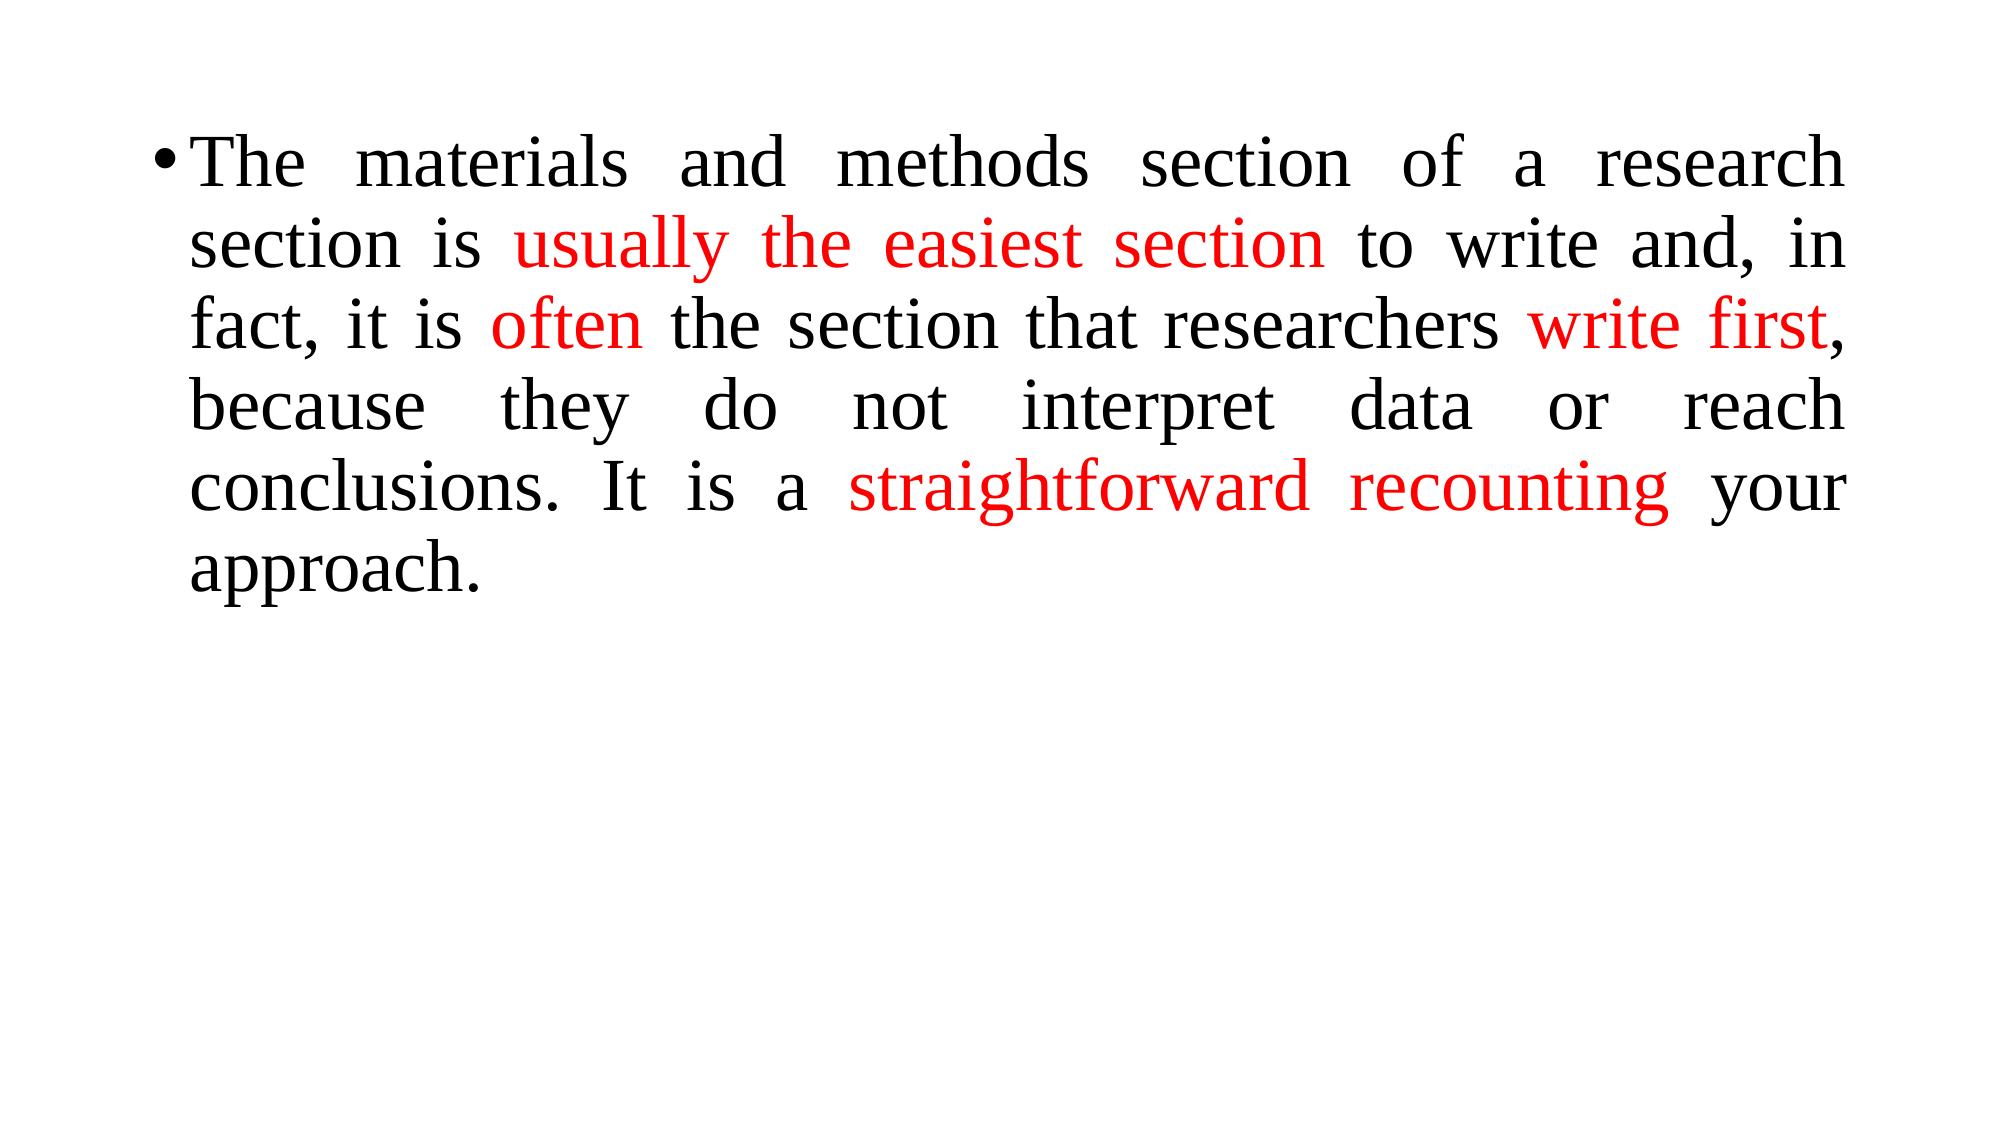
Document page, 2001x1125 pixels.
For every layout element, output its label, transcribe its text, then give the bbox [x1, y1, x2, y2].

list The materials and methods section of a research section is usually the easiest section to write and, in fact, it is often the section that researchers write first, because they do not interpret data or reach conclusions. It is a straightforward recounting your approach. [137, 114, 1863, 1014]
